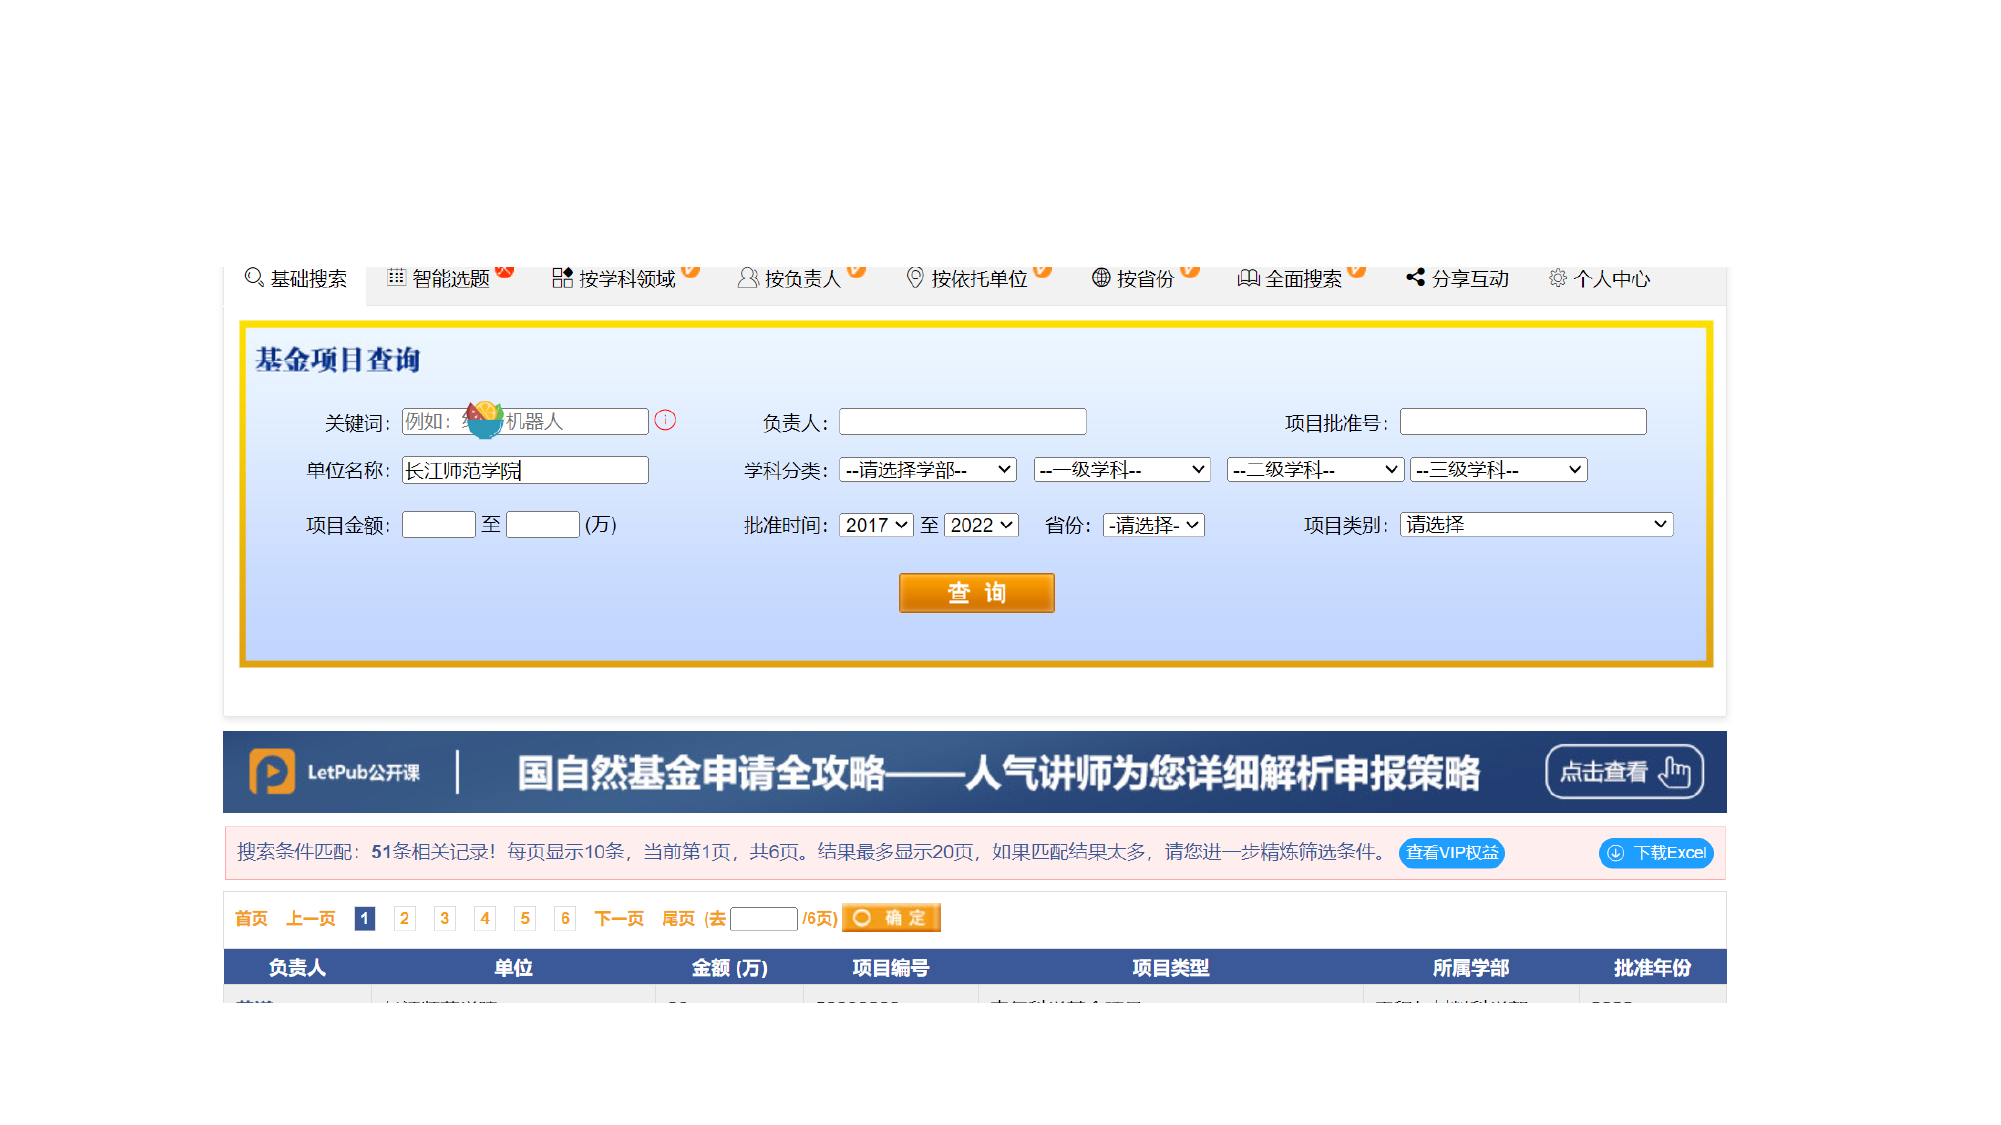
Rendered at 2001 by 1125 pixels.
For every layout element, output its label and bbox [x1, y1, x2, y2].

list [99, 266, 1900, 1003]
